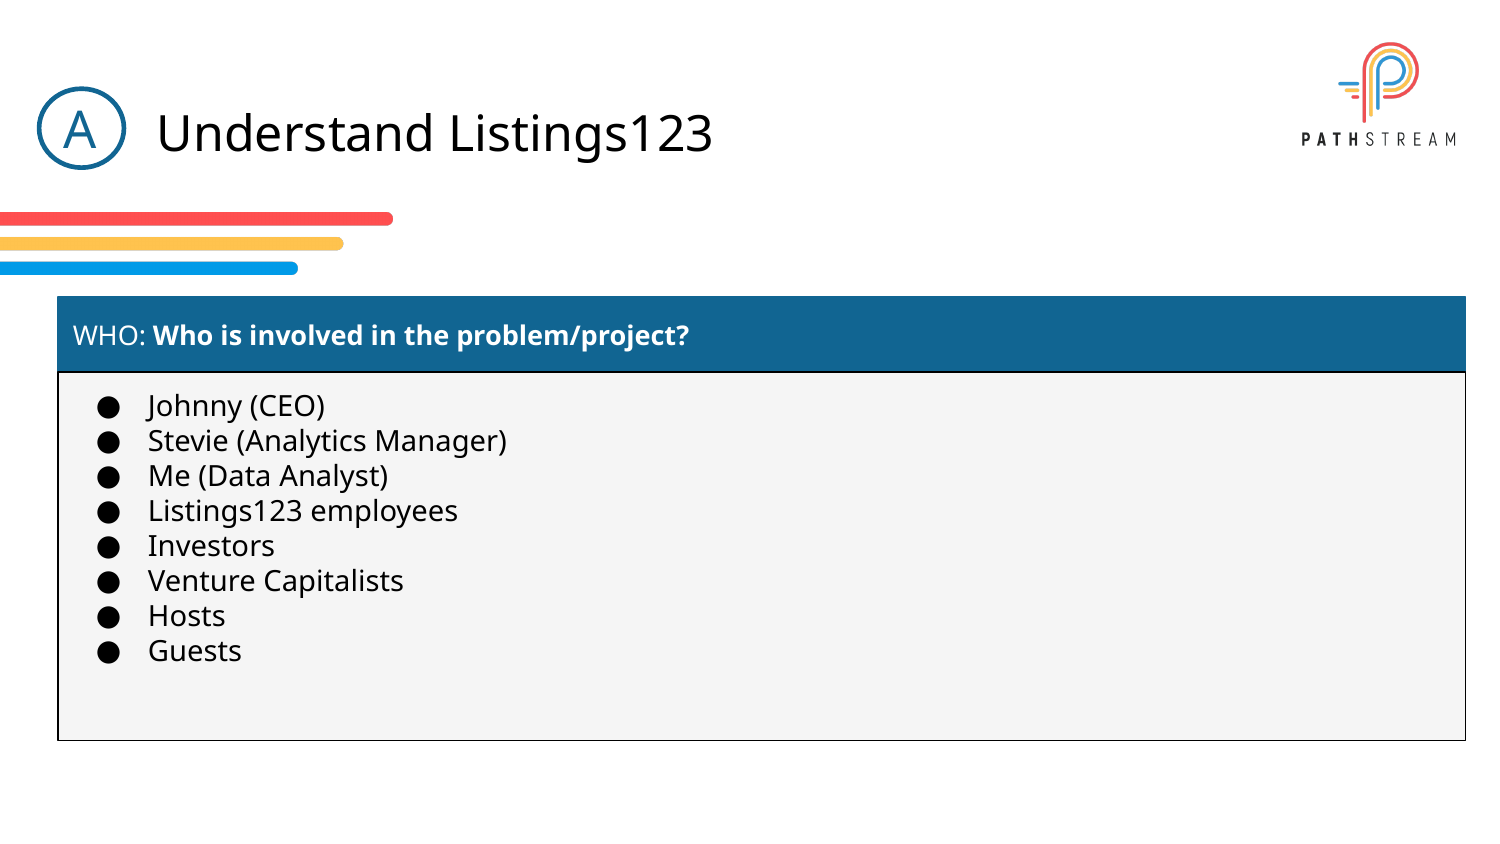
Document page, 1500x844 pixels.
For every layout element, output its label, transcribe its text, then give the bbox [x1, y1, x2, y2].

picture [1191, 0, 1500, 205]
text_box Johnny (CEO) Stevie (Analytics Manager) Me (Data Analyst) Listings123 employees Investors Venture Capitalists Hosts Guests [57, 372, 1466, 741]
picture [0, 212, 393, 275]
text_box A [48, 87, 128, 169]
text_box WHO: Who is involved in the problem/project? [57, 297, 1466, 372]
title Understand Listings123 [141, 86, 1186, 194]
text_box [39, 103, 48, 153]
